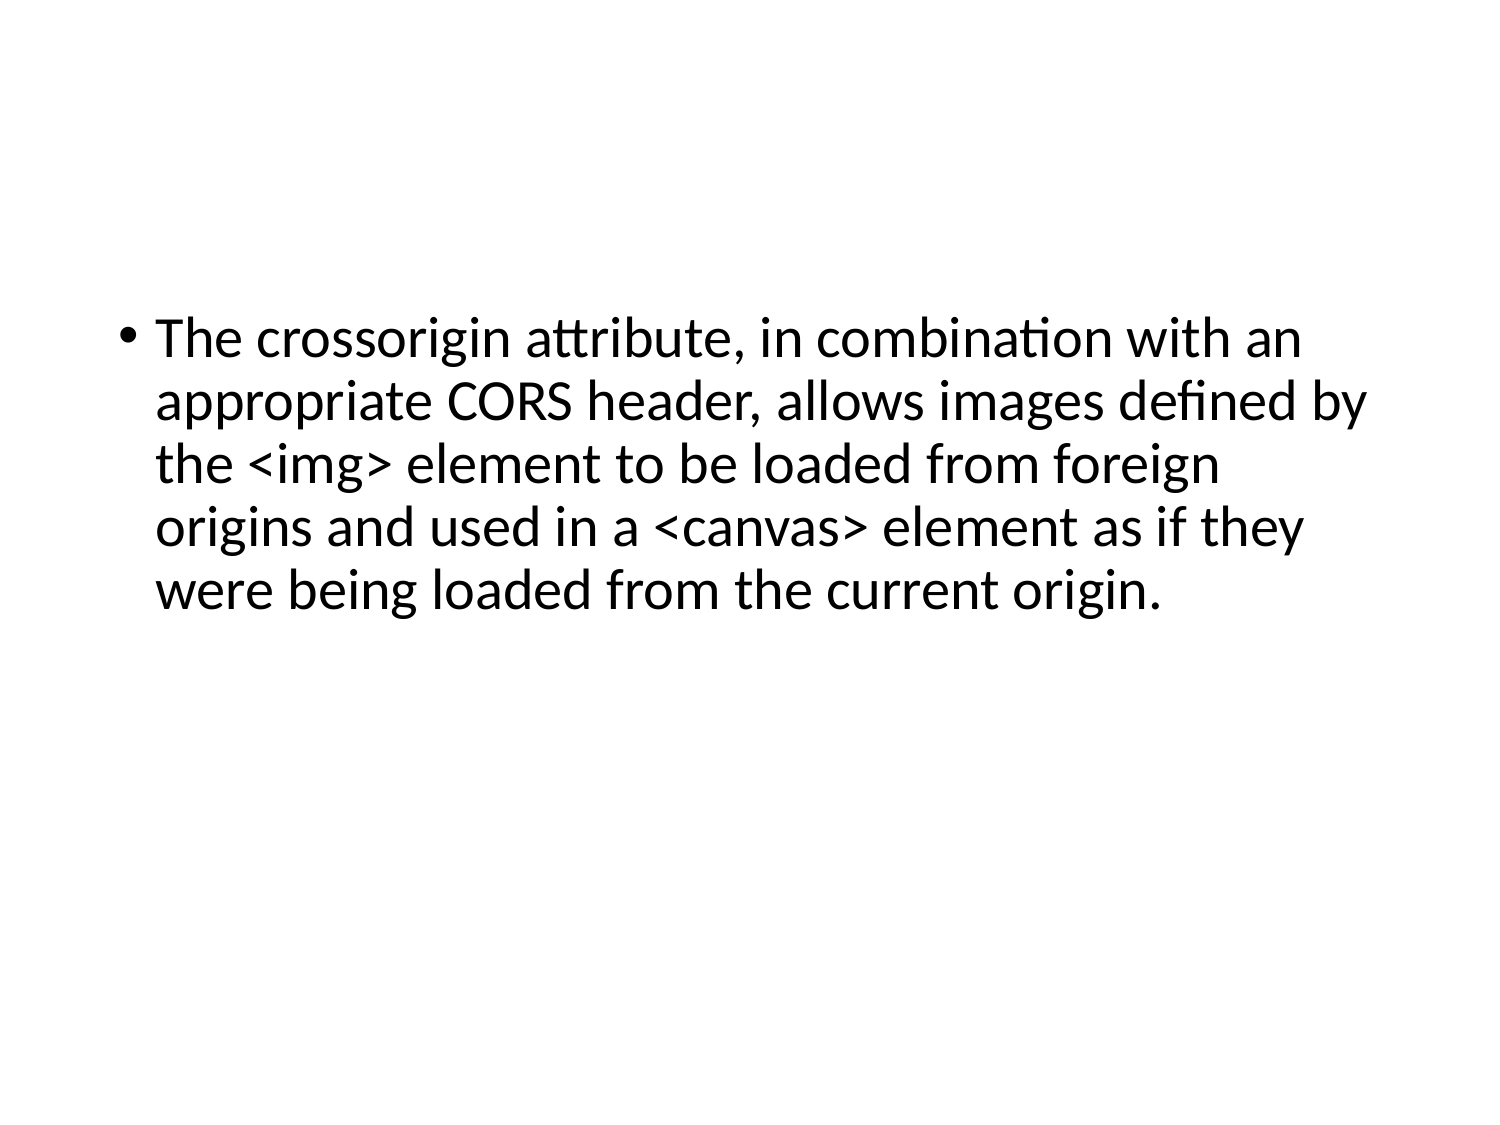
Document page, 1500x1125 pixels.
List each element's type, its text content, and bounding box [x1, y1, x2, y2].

list The crossorigin attribute, in combination with an appropriate CORS header, allows images defined by the <img> element to be loaded from foreign origins and used in a <canvas> element as if they were being loaded from the current origin. [103, 299, 1397, 1014]
